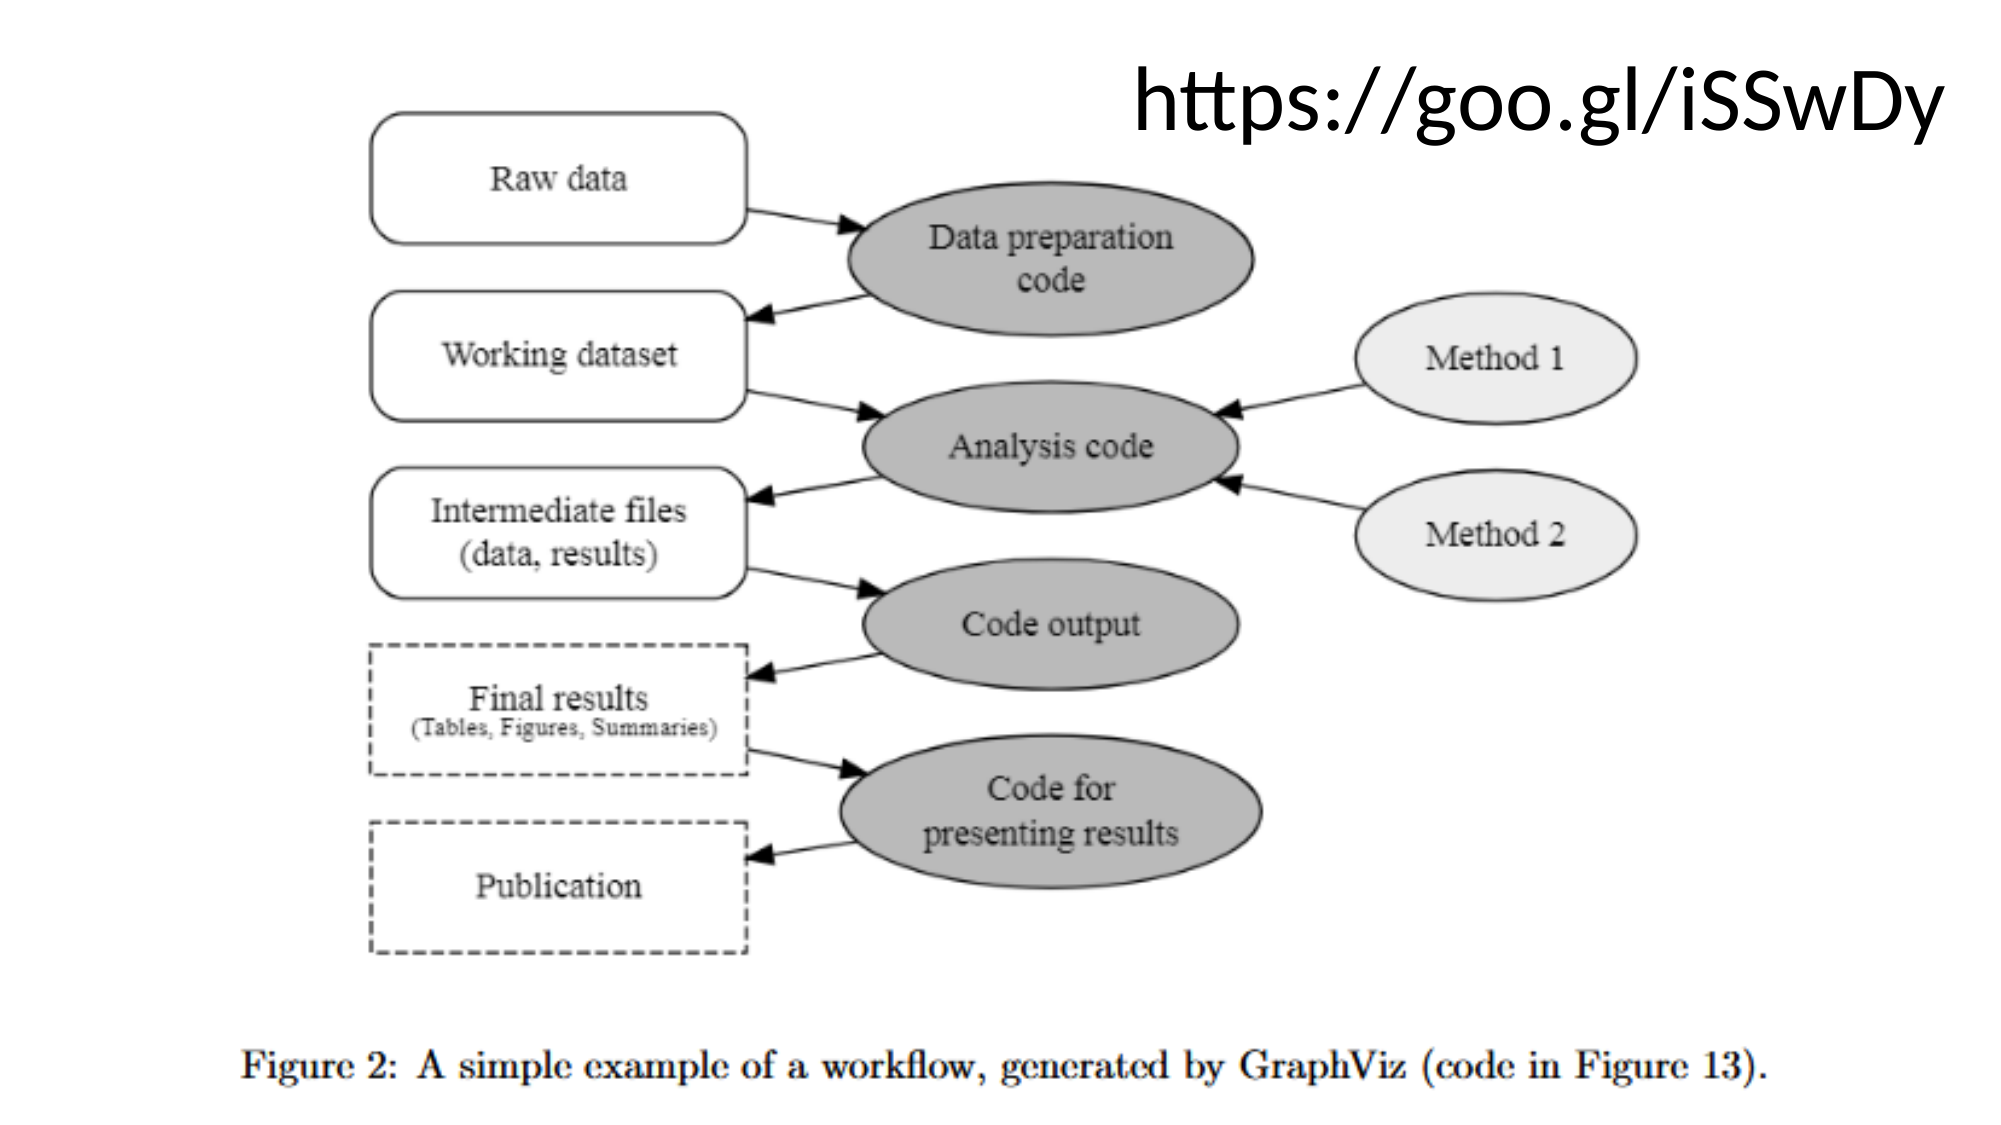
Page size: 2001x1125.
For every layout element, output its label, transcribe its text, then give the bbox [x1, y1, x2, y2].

picture [184, 59, 1863, 1125]
text_box https://goo.gl/iSSwDy [1117, 31, 1962, 157]
